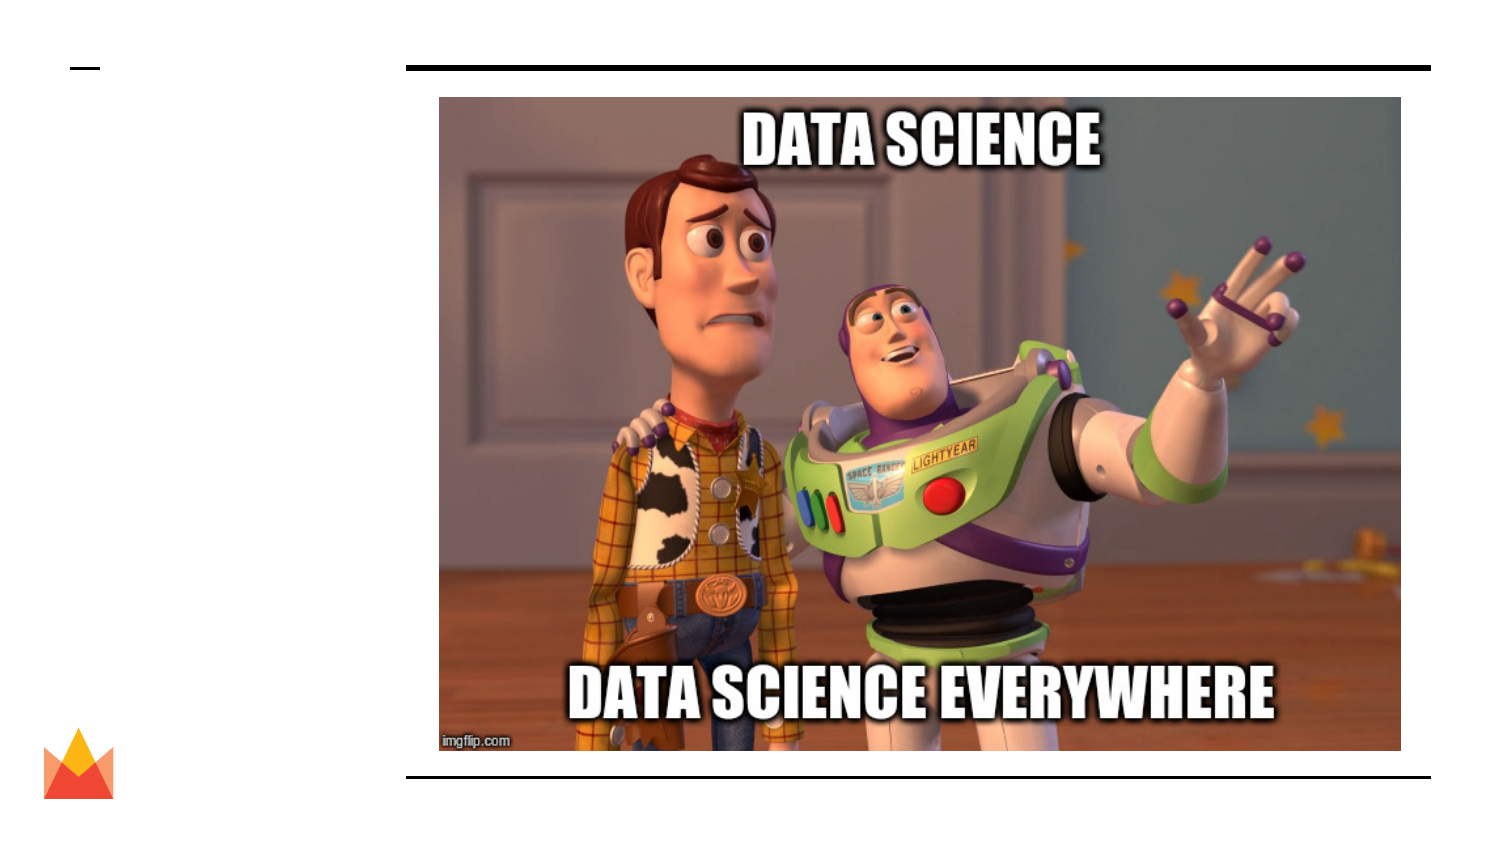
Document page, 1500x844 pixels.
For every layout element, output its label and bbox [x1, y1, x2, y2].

picture [9, 695, 148, 834]
picture [439, 96, 1401, 751]
